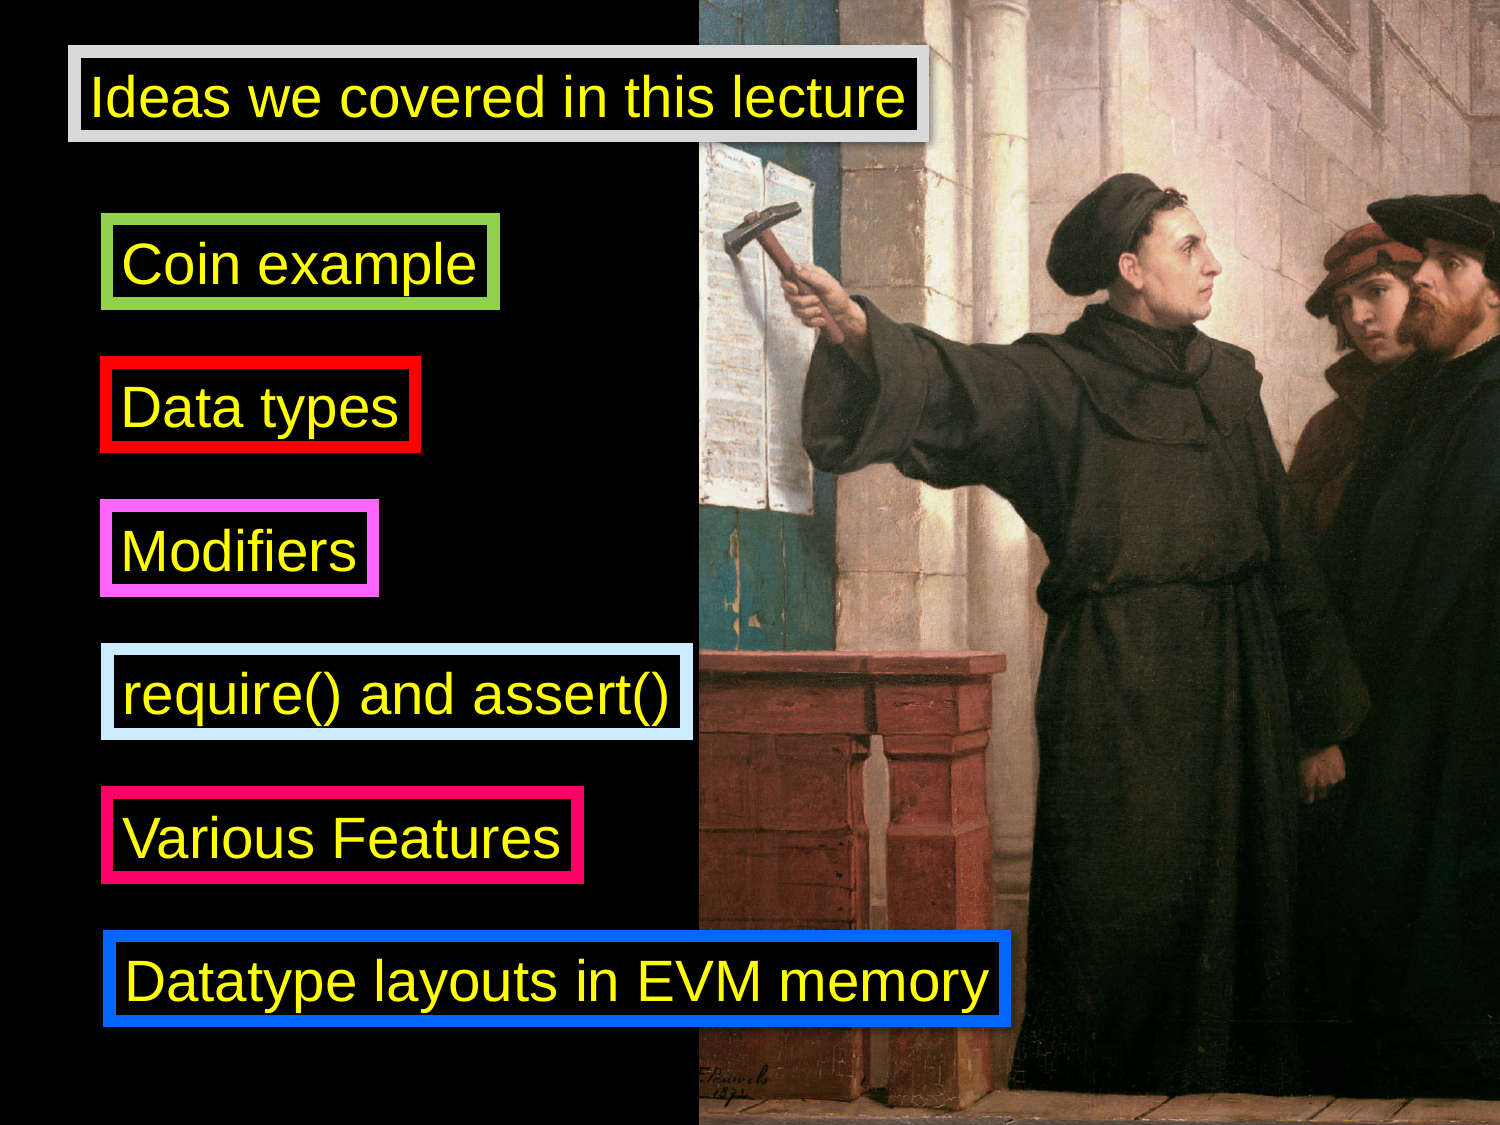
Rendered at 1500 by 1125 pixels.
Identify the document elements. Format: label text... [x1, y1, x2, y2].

text_box Datatype layouts in EVM memory [109, 936, 694, 1021]
text_box Various Features [107, 792, 578, 878]
text_box Ideas we covered in this lecture [74, 51, 694, 136]
picture [699, 0, 1500, 1125]
text_box Data types [106, 362, 416, 447]
text_box Coin example [106, 218, 494, 304]
text_box require() and assert() [107, 649, 687, 734]
text_box Modifiers [106, 505, 373, 591]
